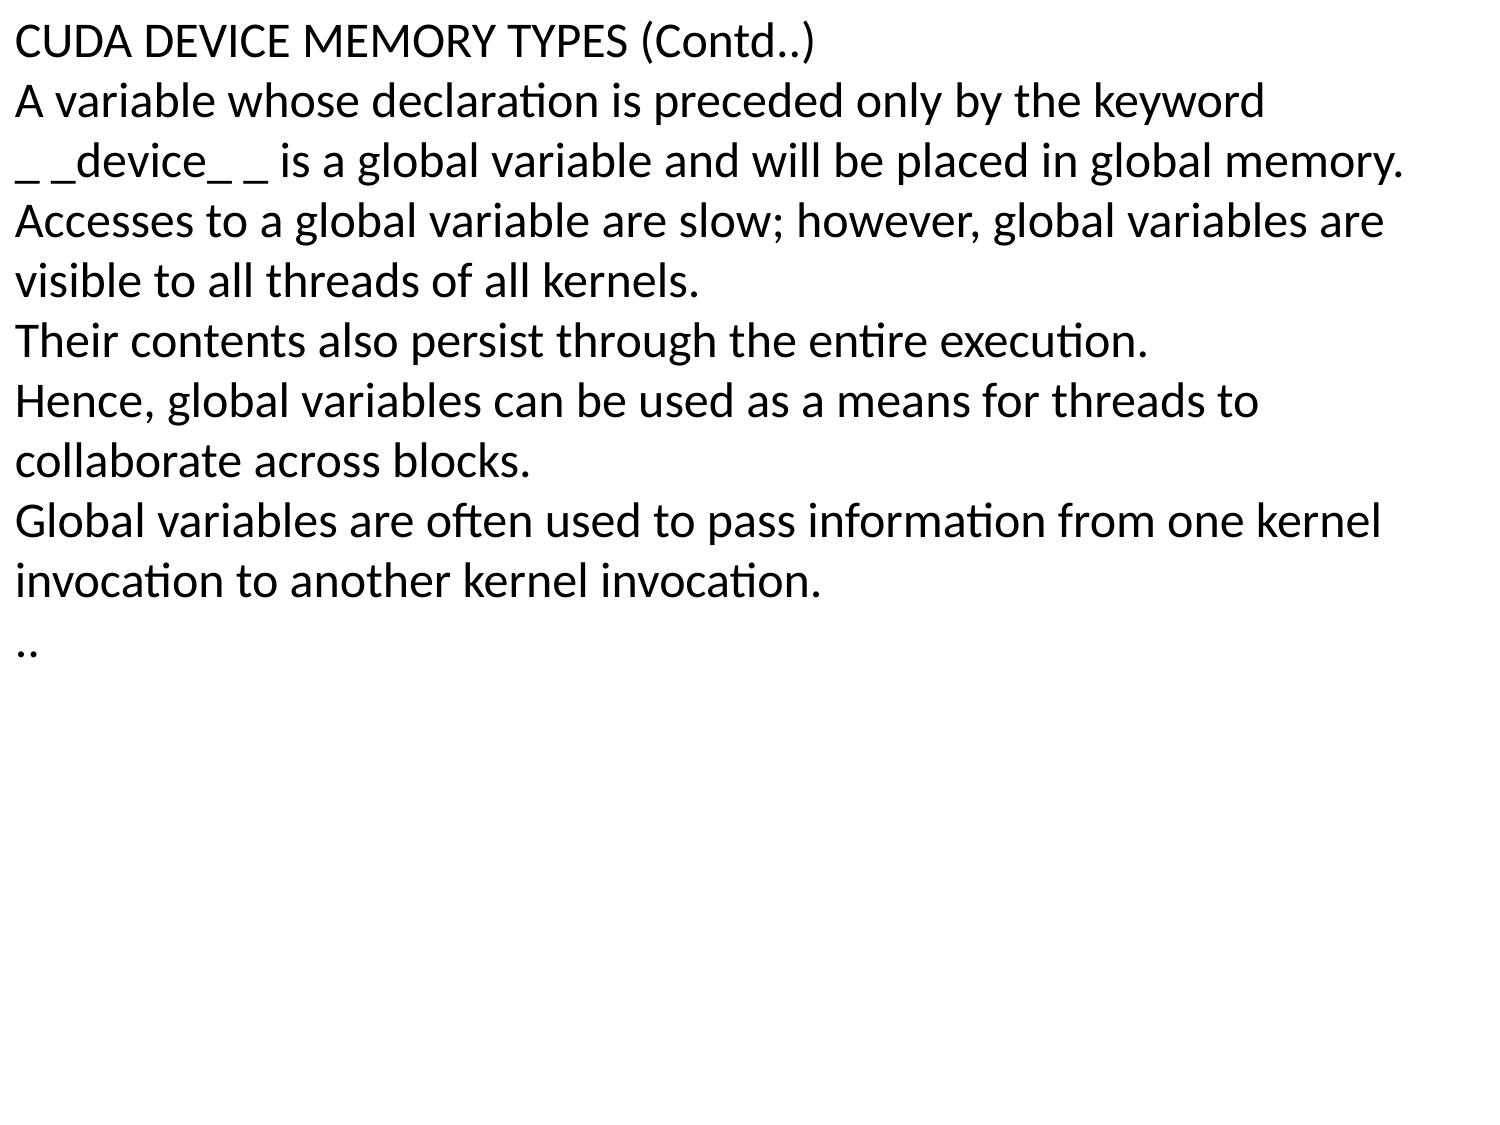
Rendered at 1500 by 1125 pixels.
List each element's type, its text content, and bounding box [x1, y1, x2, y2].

text_box CUDA DEVICE MEMORY TYPES (Contd..) A variable whose declaration is preceded only by the keyword _ _device_ _ is a global variable and will be placed in global memory. Accesses to a global variable are slow; however, global variables are visible to all threads of all kernels. Their contents also persist through the entire execution. Hence, global variables can be used as a means for threads to collaborate across blocks. Global variables are often used to pass information from one kernel invocation to another kernel invocation. .. [0, 0, 1494, 675]
